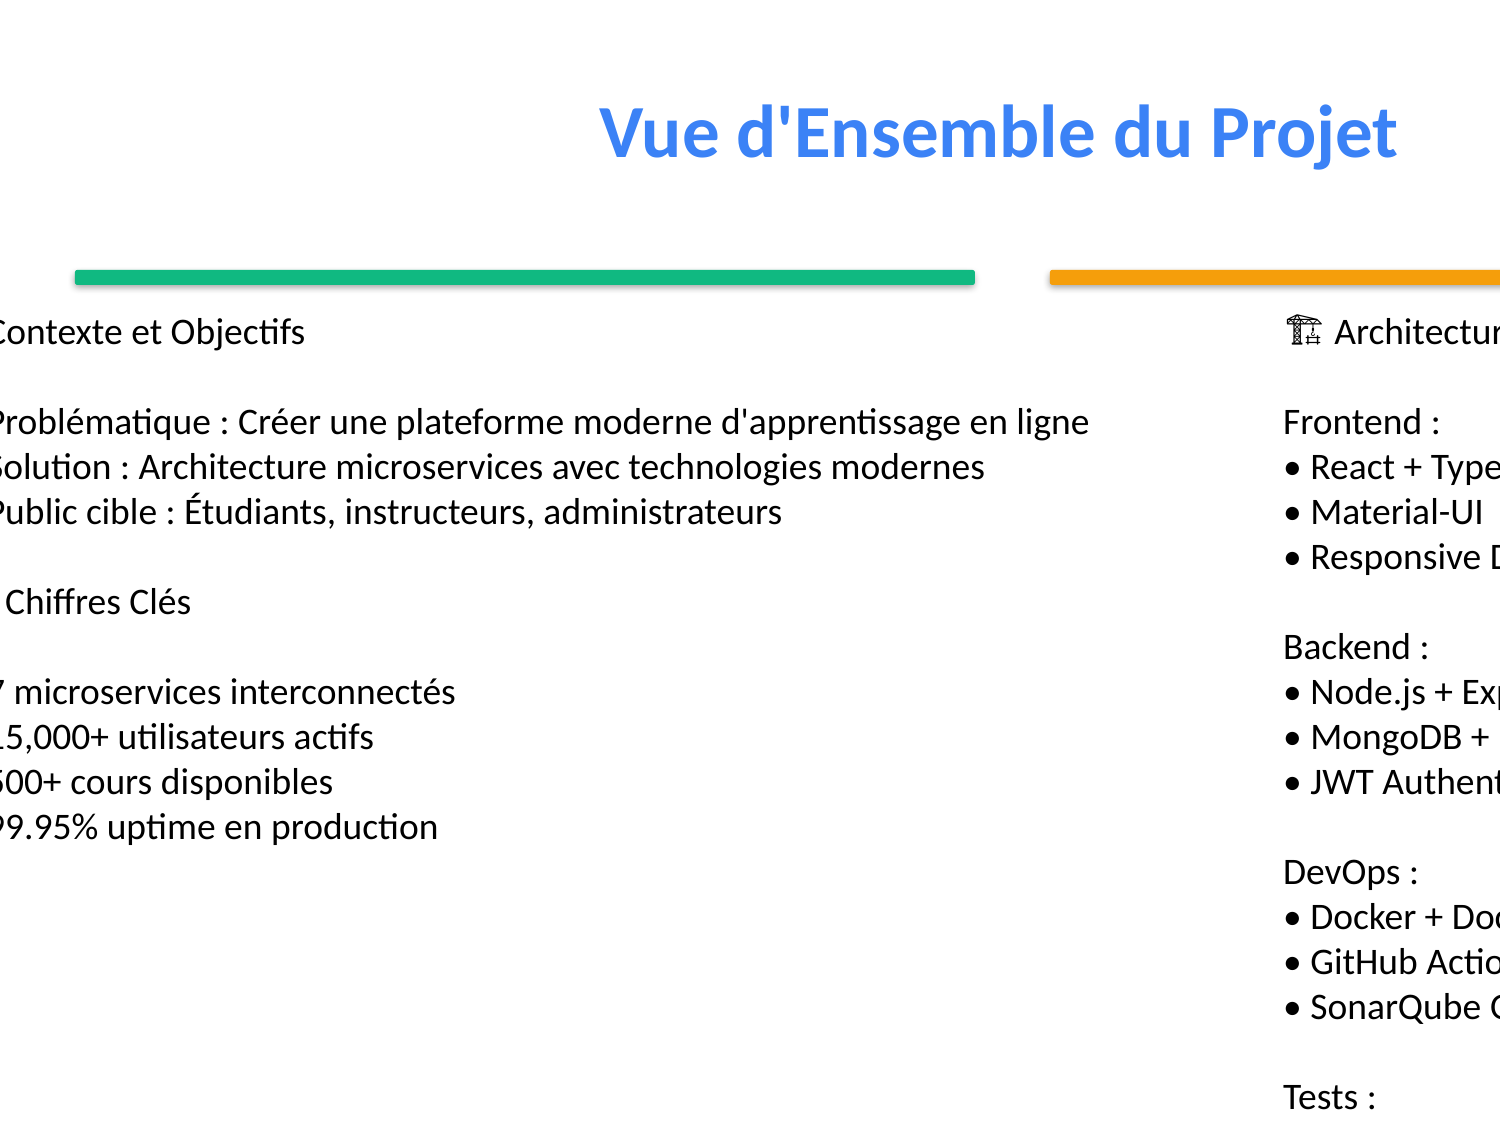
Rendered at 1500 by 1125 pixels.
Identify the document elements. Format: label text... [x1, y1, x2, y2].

text_box [74, 269, 976, 286]
text_box 🎯 Contexte et Objectifs • Problématique : Créer une plateforme moderne d'apprentissage en ligne • Solution : Architecture microservices avec technologies modernes • Public cible : Étudiants, instructeurs, administrateurs 📊 Chiffres Clés • 7 microservices interconnectés • 15,000+ utilisateurs actifs • 500+ cours disponibles • 99.95% uptime en production [0, 299, 1106, 855]
text_box 🏗️ Architecture Technique Frontend : • React + TypeScript • Material-UI • Responsive Design Backend : • Node.js + Express • MongoDB + Mongoose • JWT Authentication DevOps : • Docker + Docker Compose • GitHub Actions CI/CD • SonarQube Quality Tests : • Jest + React Testing Library • Supertest pour les APIs • Cypress pour E2E [1268, 299, 1500, 1125]
text_box Vue d'Ensemble du Projet [584, 74, 1415, 180]
text_box [1049, 269, 1500, 286]
